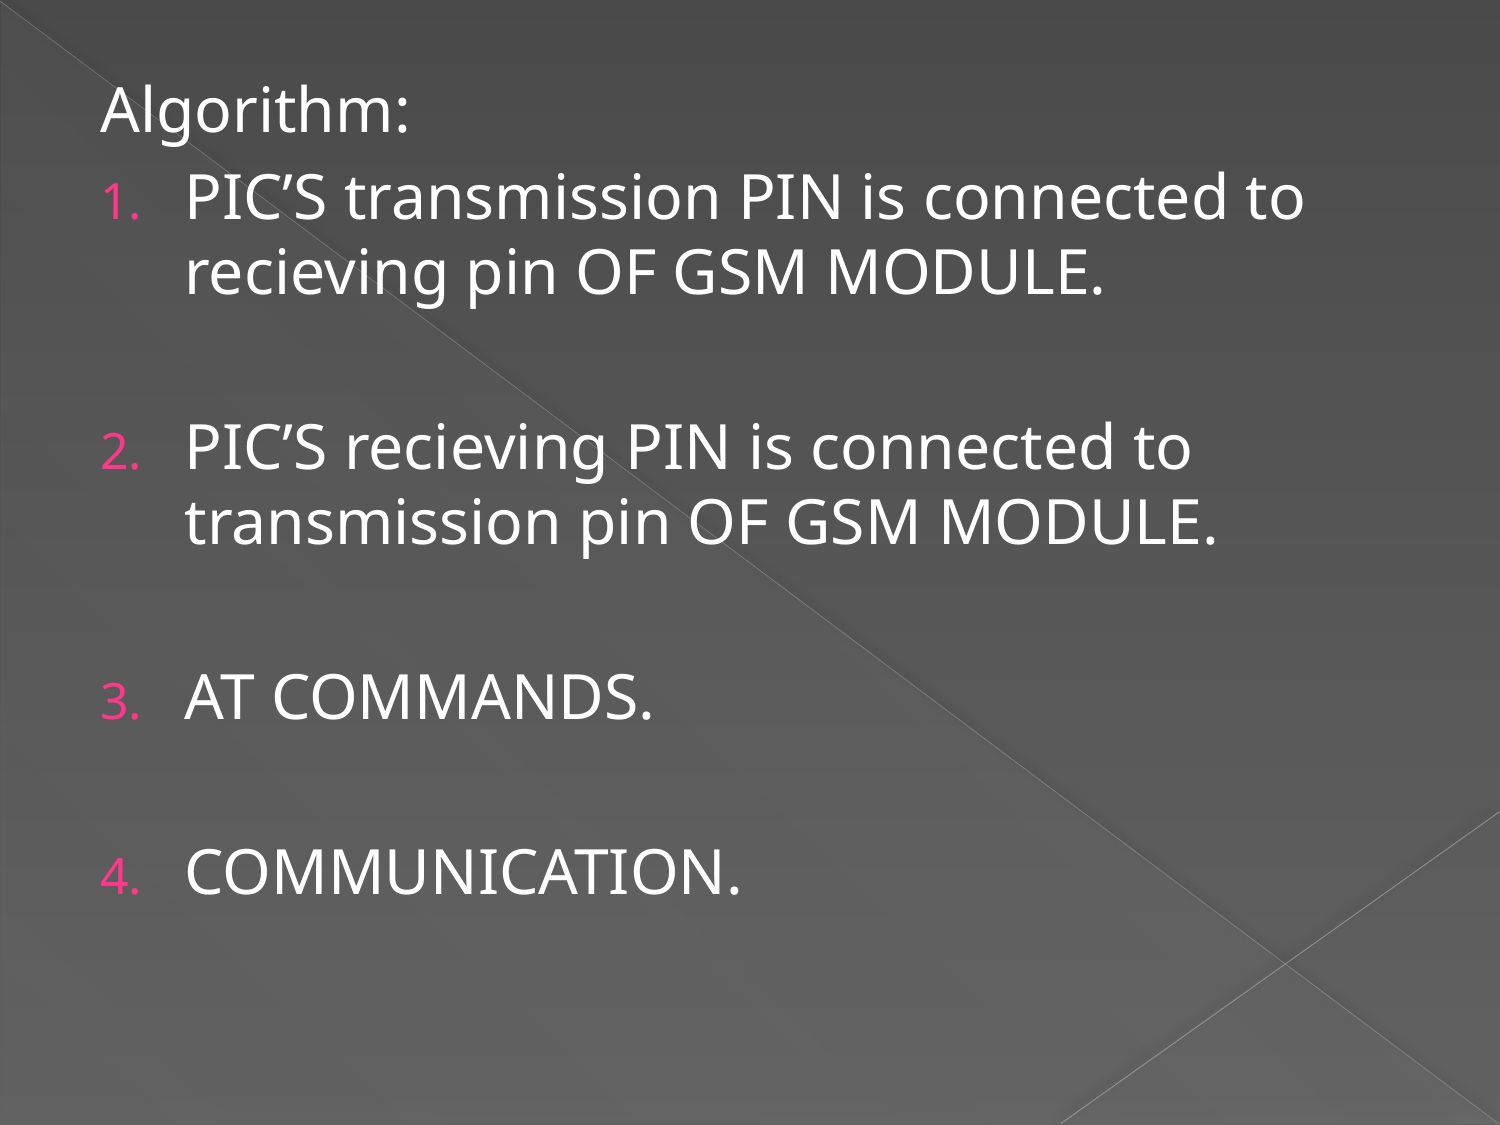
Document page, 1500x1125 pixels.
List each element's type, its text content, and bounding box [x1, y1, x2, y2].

list Algorithm: PIC’S transmission PIN is connected to recieving pin OF GSM MODULE. PIC’S recieving PIN is connected to transmission pin OF GSM MODULE. AT COMMANDS. COMMUNICATION. [75, 62, 1425, 1059]
